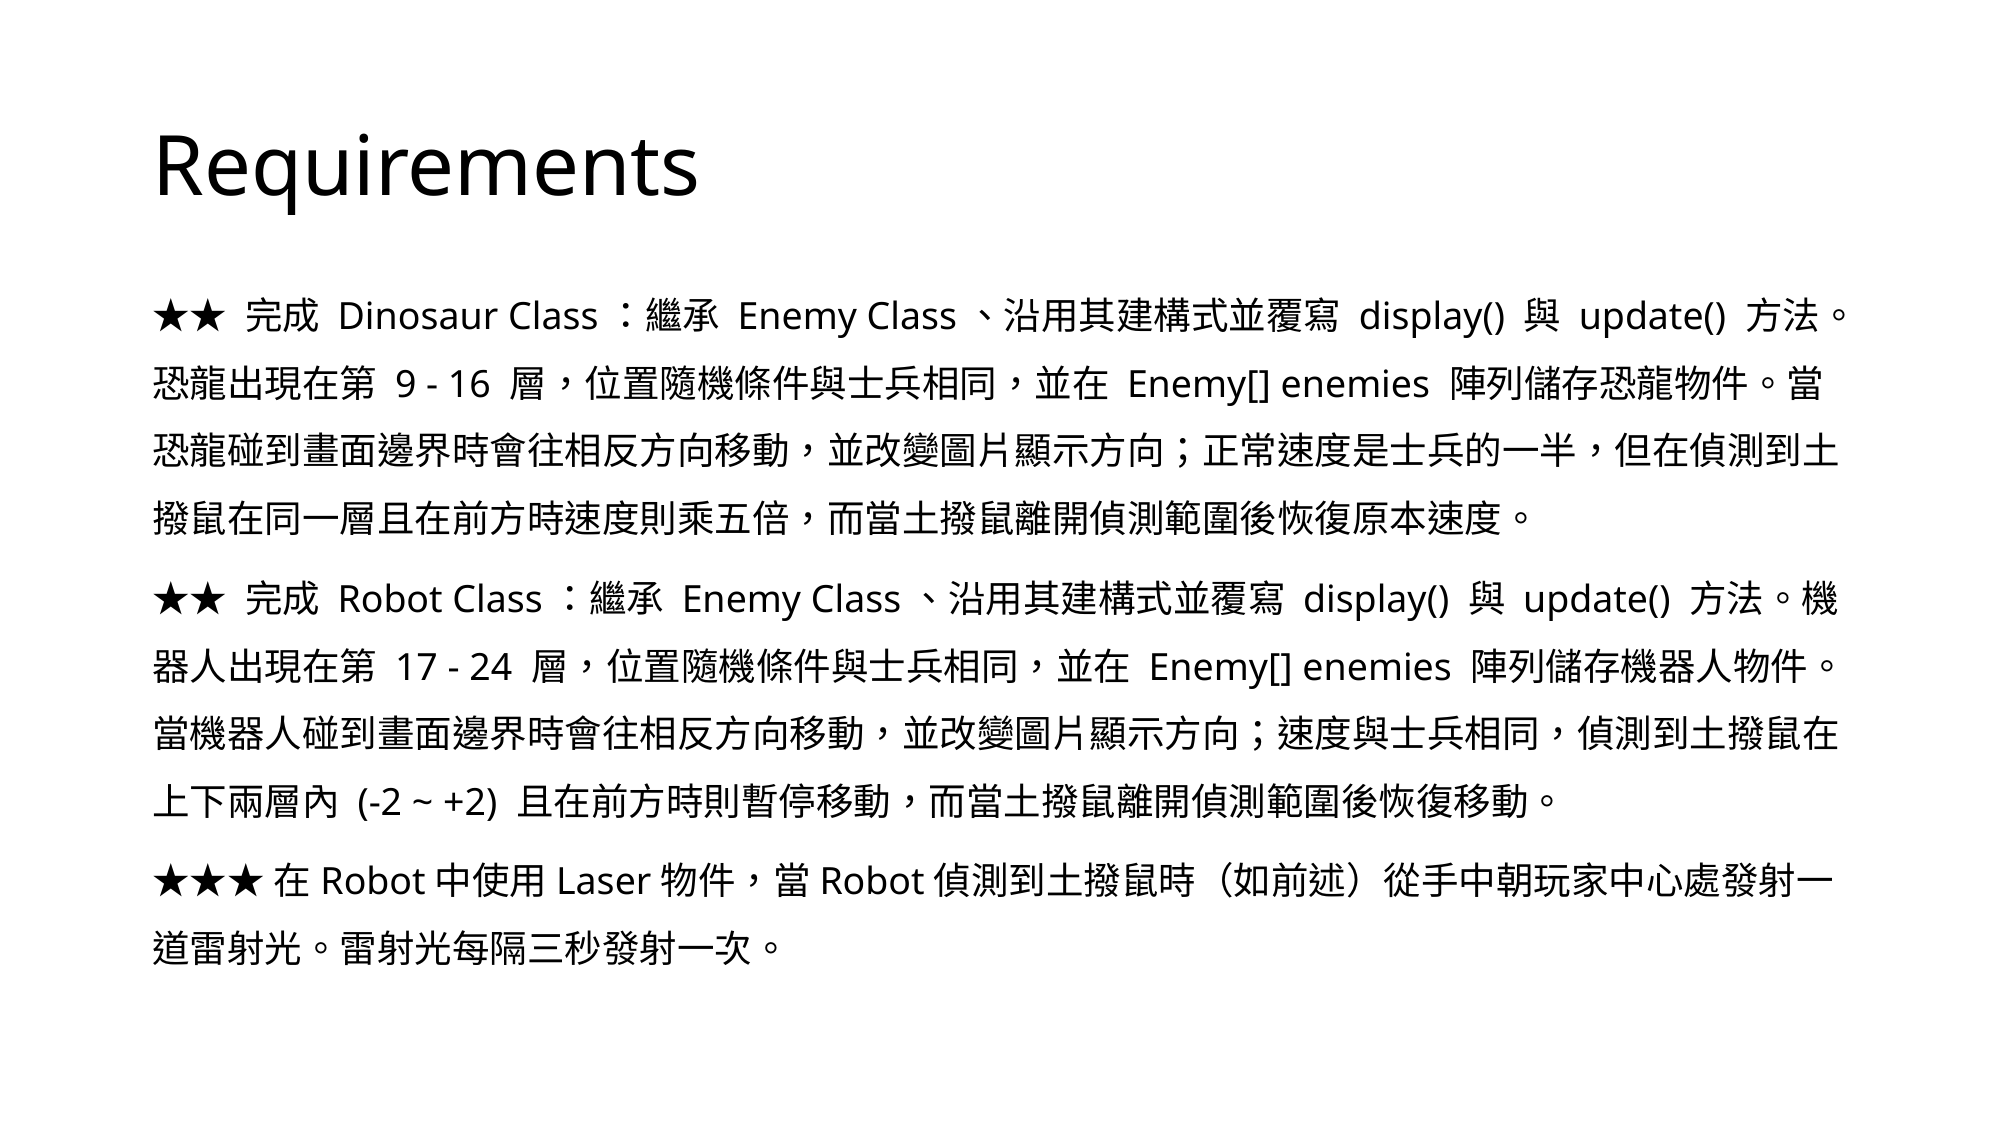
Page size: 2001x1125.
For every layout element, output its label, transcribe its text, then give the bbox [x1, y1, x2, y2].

title Requirements [137, 59, 1863, 262]
list ★★ 完成 Dinosaur Class：繼承 Enemy Class、沿用其建構式並覆寫 display() 與 update() 方法。恐龍出現在第 9 - 16 層，位置隨機條件與士兵相同，並在 Enemy[] enemies 陣列儲存恐龍物件。當恐龍碰到畫面邊界時會往相反方向移動，並改變圖片顯示方向；正常速度是士兵的一半，但在偵測到土撥鼠在同一層且在前方時速度則乘五倍，而當土撥鼠離開偵測範圍後恢復原本速度。 ★★ 完成 Robot Class：繼承 Enemy Class、沿用其建構式並覆寫 display() 與 update() 方法。機器人出現在第 17 - 24 層，位置隨機條件與士兵相同，並在 Enemy[] enemies 陣列儲存機器人物件。當機器人碰到畫面邊界時會往相反方向移動，並改變圖片顯示方向；速度與士兵相同，偵測到土撥鼠在上下兩層內 (-2 ~ +2) 且在前方時則暫停移動，而當土撥鼠離開偵測範圍後恢復移動。 ★★★在Robot中使用Laser物件，當Robot偵測到土撥鼠時（如前述）從手中朝玩家中心處發射一道雷射光。雷射光每隔三秒發射一次。 [137, 262, 1863, 1032]
